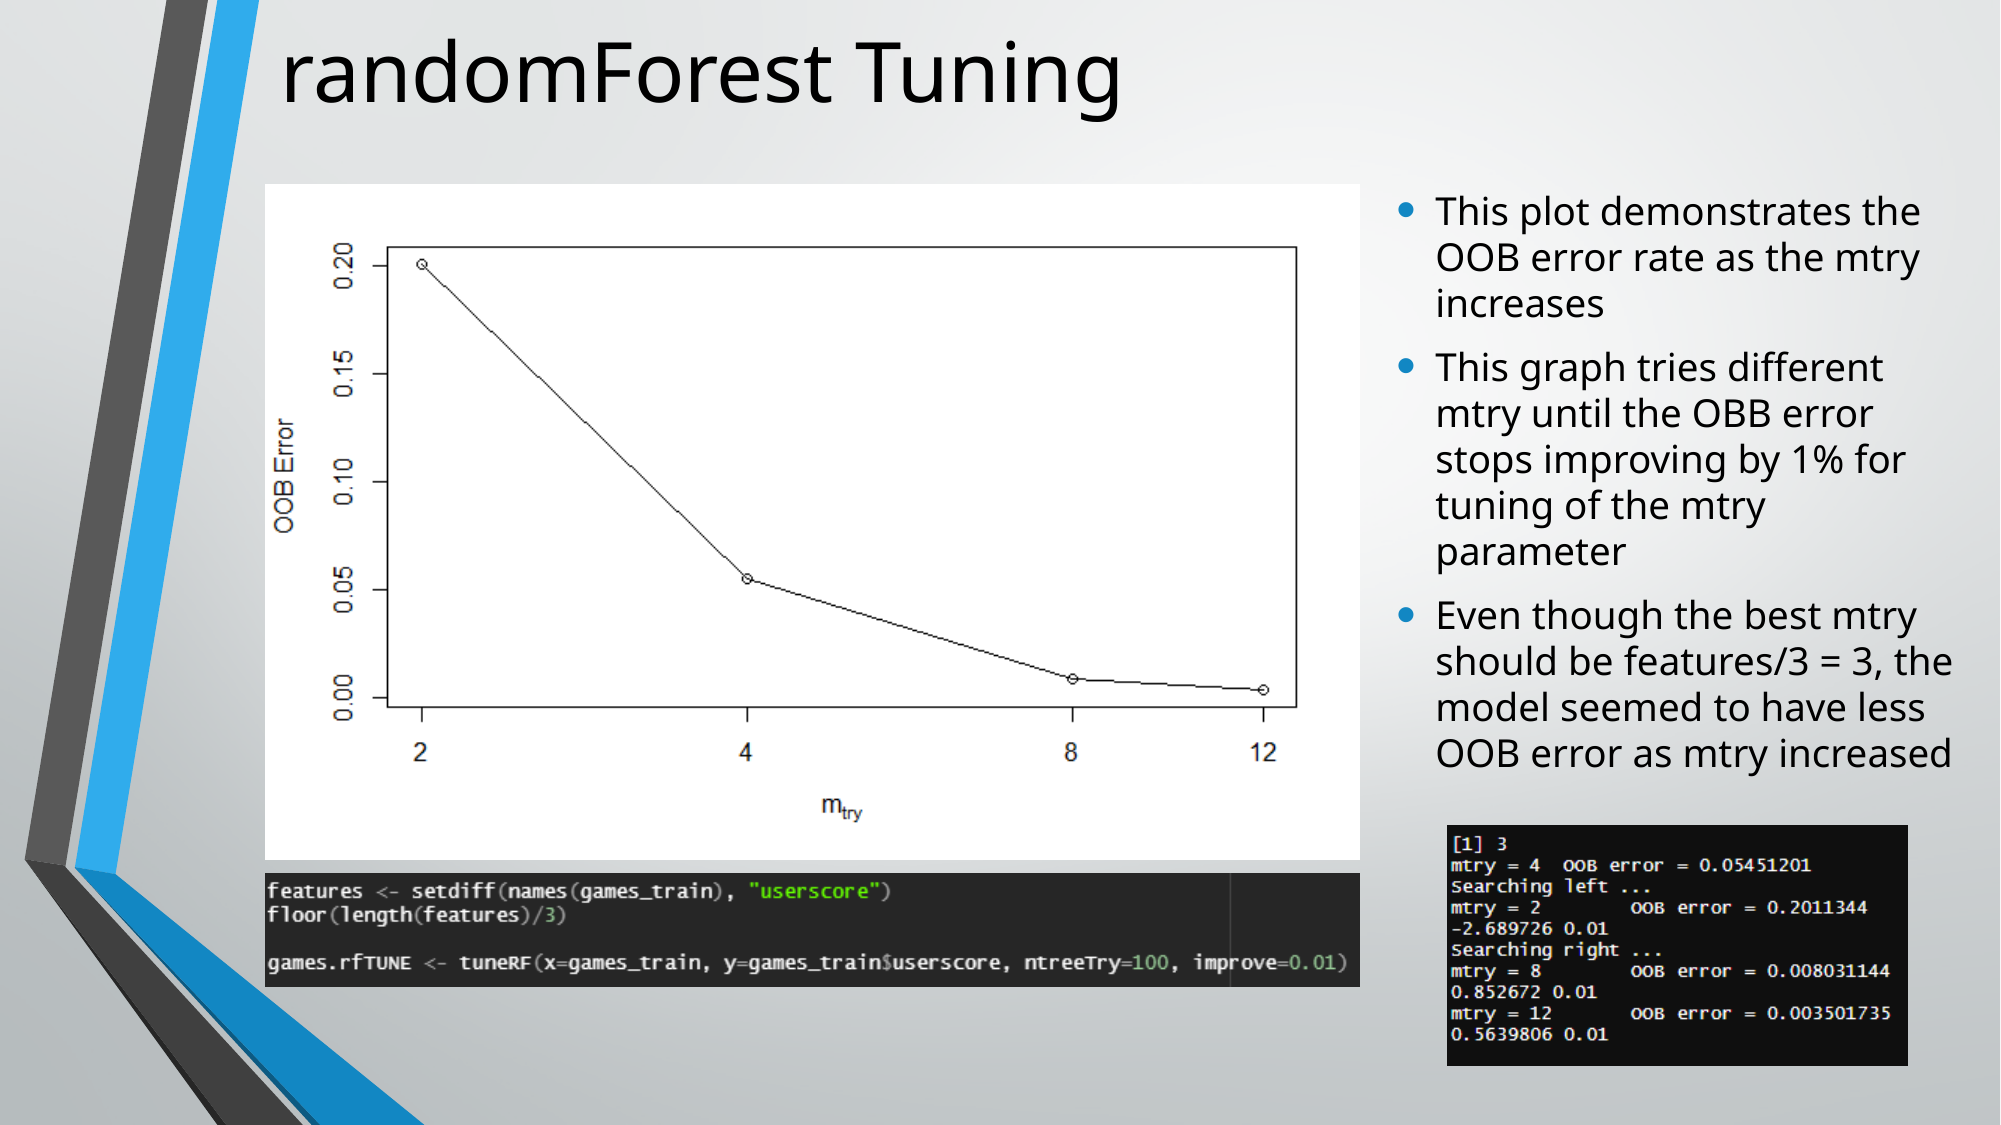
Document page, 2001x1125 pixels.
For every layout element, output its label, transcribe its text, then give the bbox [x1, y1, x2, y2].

picture [1446, 825, 1908, 1066]
text_box This plot demonstrates the OOB error rate as the mtry increases This graph tries different mtry until the OBB error stops improving by 1% for tuning of the mtry parameter Even though the best mtry should be features/3 = 3, the model seemed to have less OOB error as mtry increased [1381, 179, 1973, 826]
picture [265, 183, 1360, 860]
picture [265, 873, 1360, 987]
text_box randomForest Tuning [265, 0, 1382, 140]
